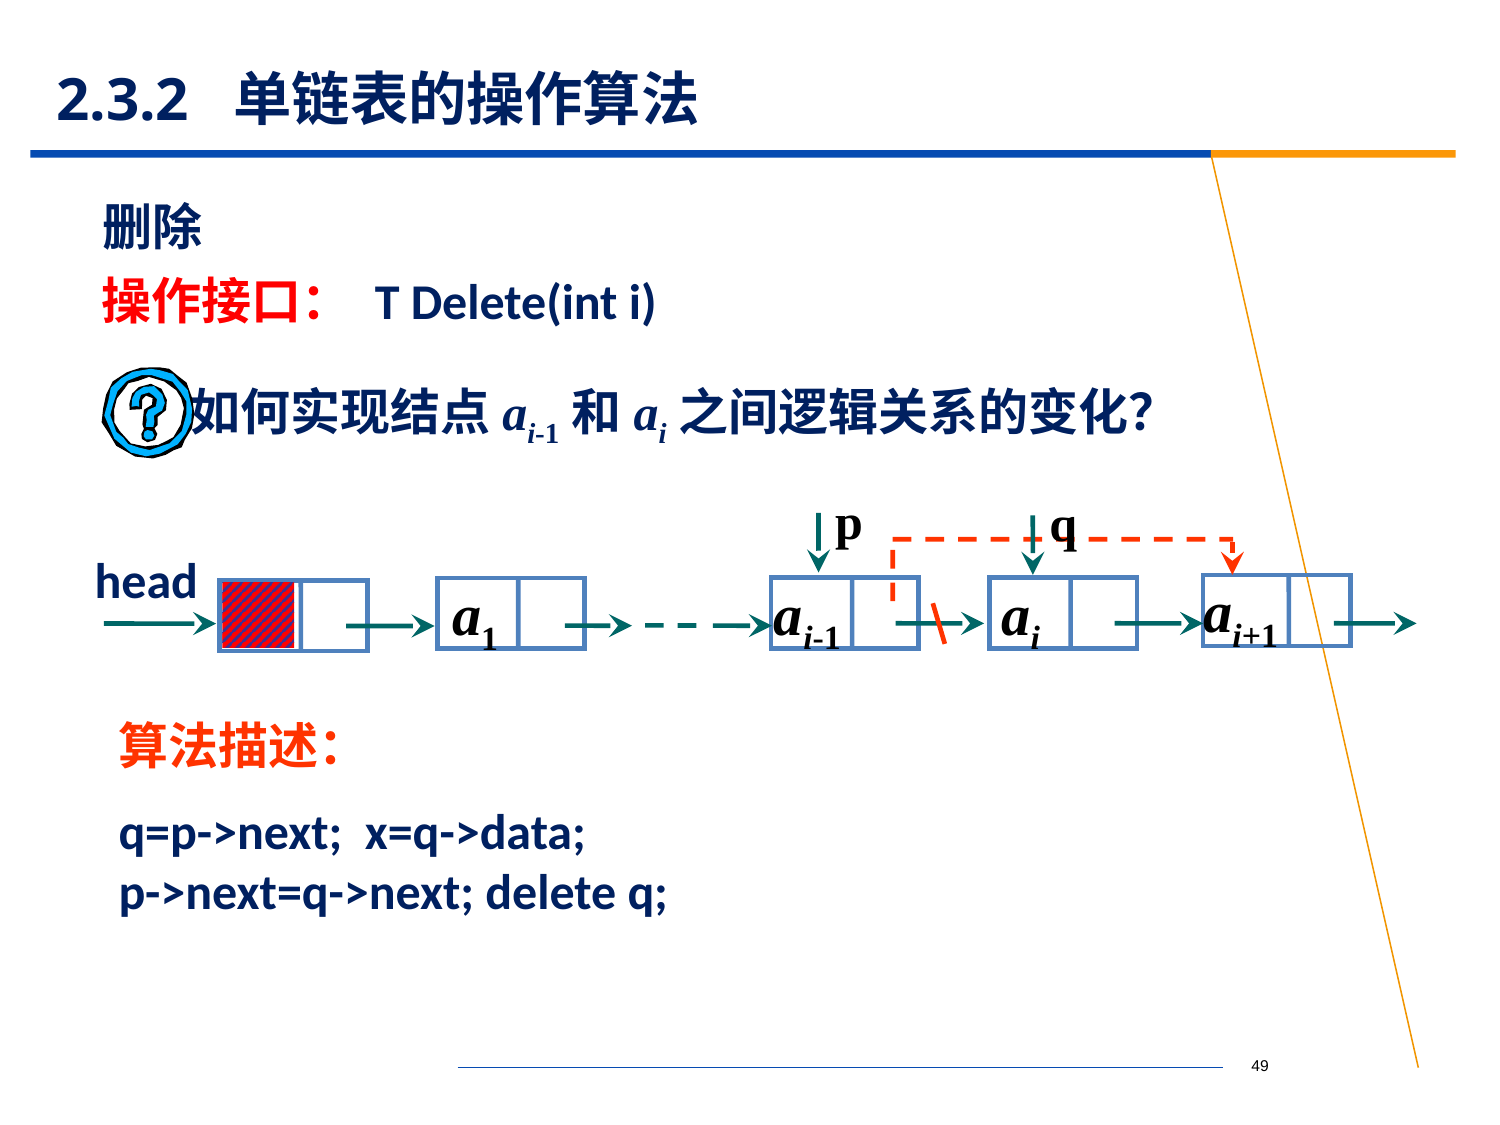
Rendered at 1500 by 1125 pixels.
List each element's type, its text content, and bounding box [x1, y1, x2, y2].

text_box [101, 367, 1178, 459]
text_box 算法描述： q=p->next; x=q->data; p->next=q->next; delete q; [103, 707, 941, 928]
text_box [892, 538, 1234, 645]
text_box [1233, 548, 1417, 652]
text_box 操作接口： T Delete(int i) [101, 268, 1137, 348]
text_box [1032, 491, 1091, 576]
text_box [94, 548, 892, 652]
text_box 删除 [87, 177, 1060, 274]
title 2.3.2 单链表的操作算法 [41, 64, 1392, 130]
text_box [818, 488, 876, 546]
